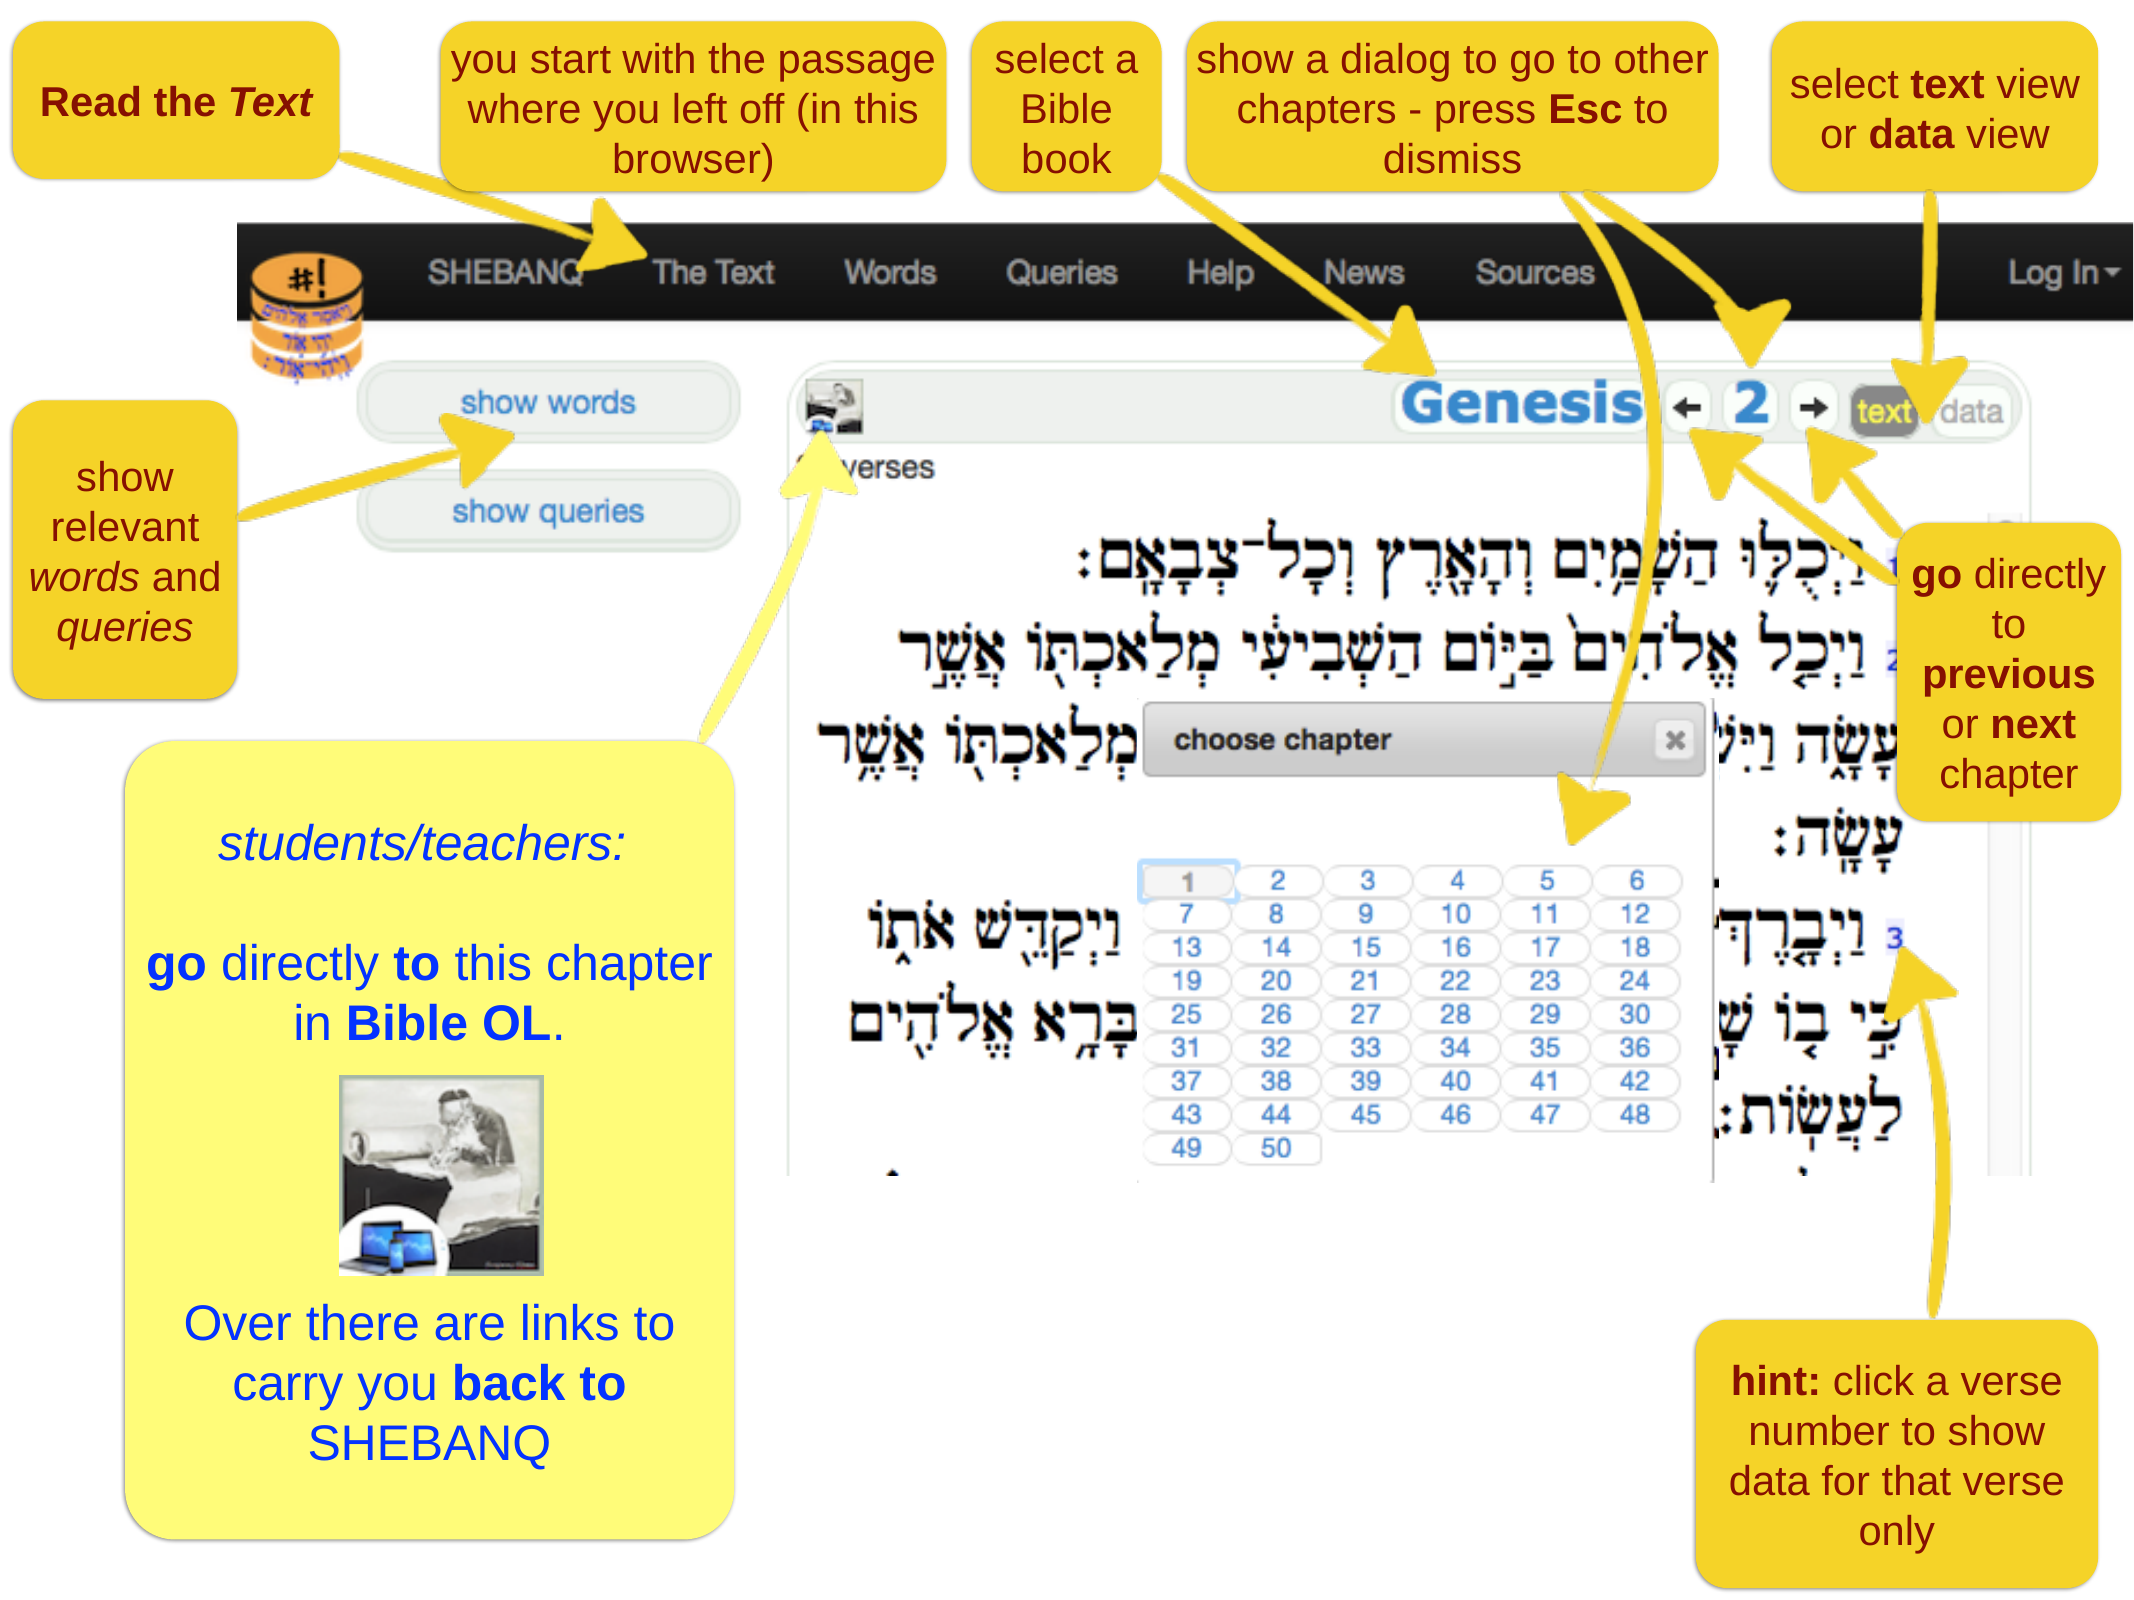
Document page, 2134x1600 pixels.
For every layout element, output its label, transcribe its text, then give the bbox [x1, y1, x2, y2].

text_box select a Bible book [971, 21, 1162, 192]
text_box students/teachers: go directly to this chapter in Bible OL. Over there are links to carry you back to SHEBANQ [125, 741, 735, 1540]
text_box select text view or data view [1771, 21, 2099, 192]
text_box you start with the passage where you left off (in this browser) [440, 21, 947, 192]
picture [228, 145, 2134, 1329]
text_box Read the Text [13, 21, 340, 179]
text_box hint: click a verse number to show data for that verse only [1695, 1319, 2099, 1589]
text_box show relevant words and queries [13, 400, 231, 699]
text_box show a dialog to go to other chapters - press Esc to dismiss [1186, 21, 1719, 192]
